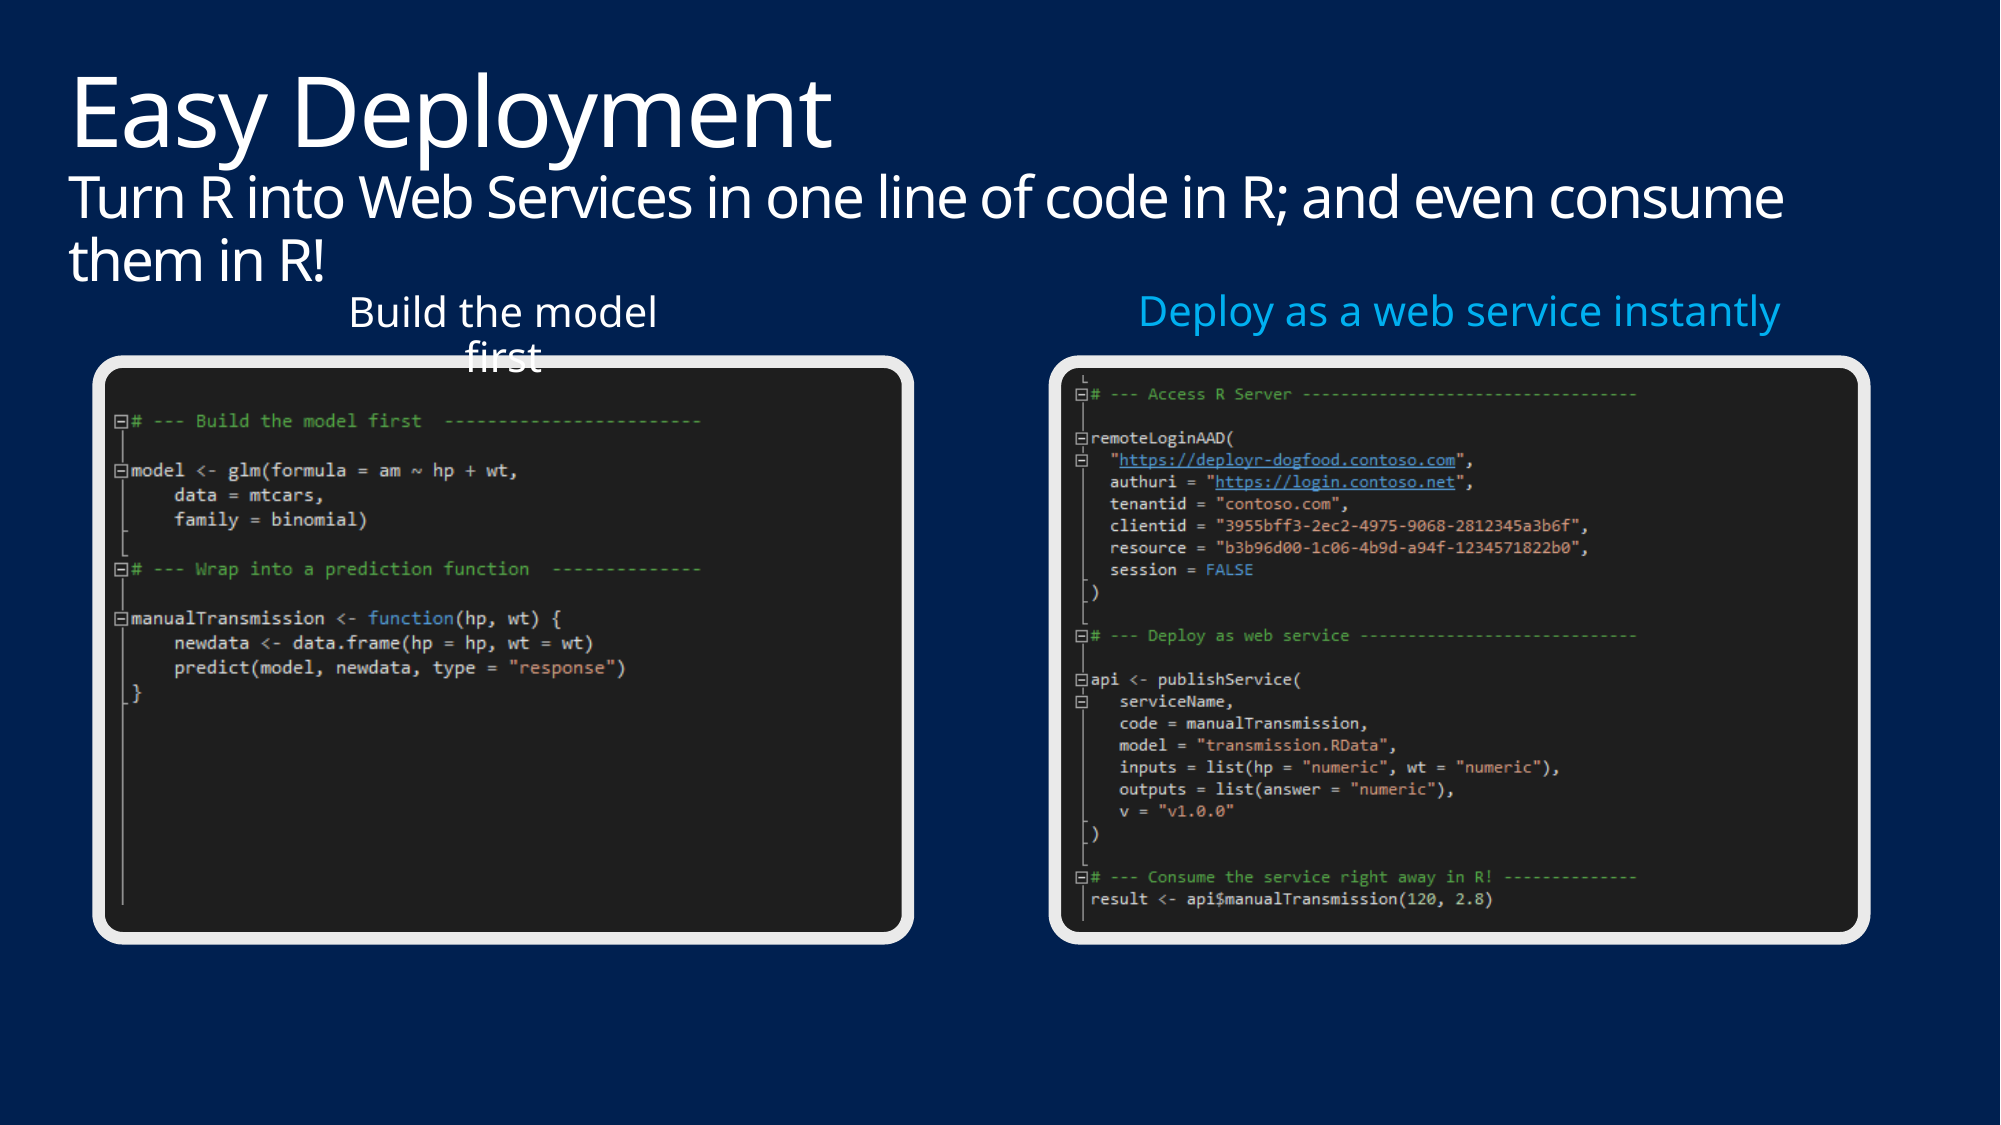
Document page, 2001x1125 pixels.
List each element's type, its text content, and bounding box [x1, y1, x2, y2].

text_box Build the model first [285, 267, 722, 361]
picture [1054, 361, 1865, 939]
picture [98, 361, 909, 939]
text_box Deploy as a web service instantly [1099, 267, 1819, 358]
title Easy Deployment Turn R into Web Services in one line of code in R; and even consume them in R! [44, 47, 1957, 196]
